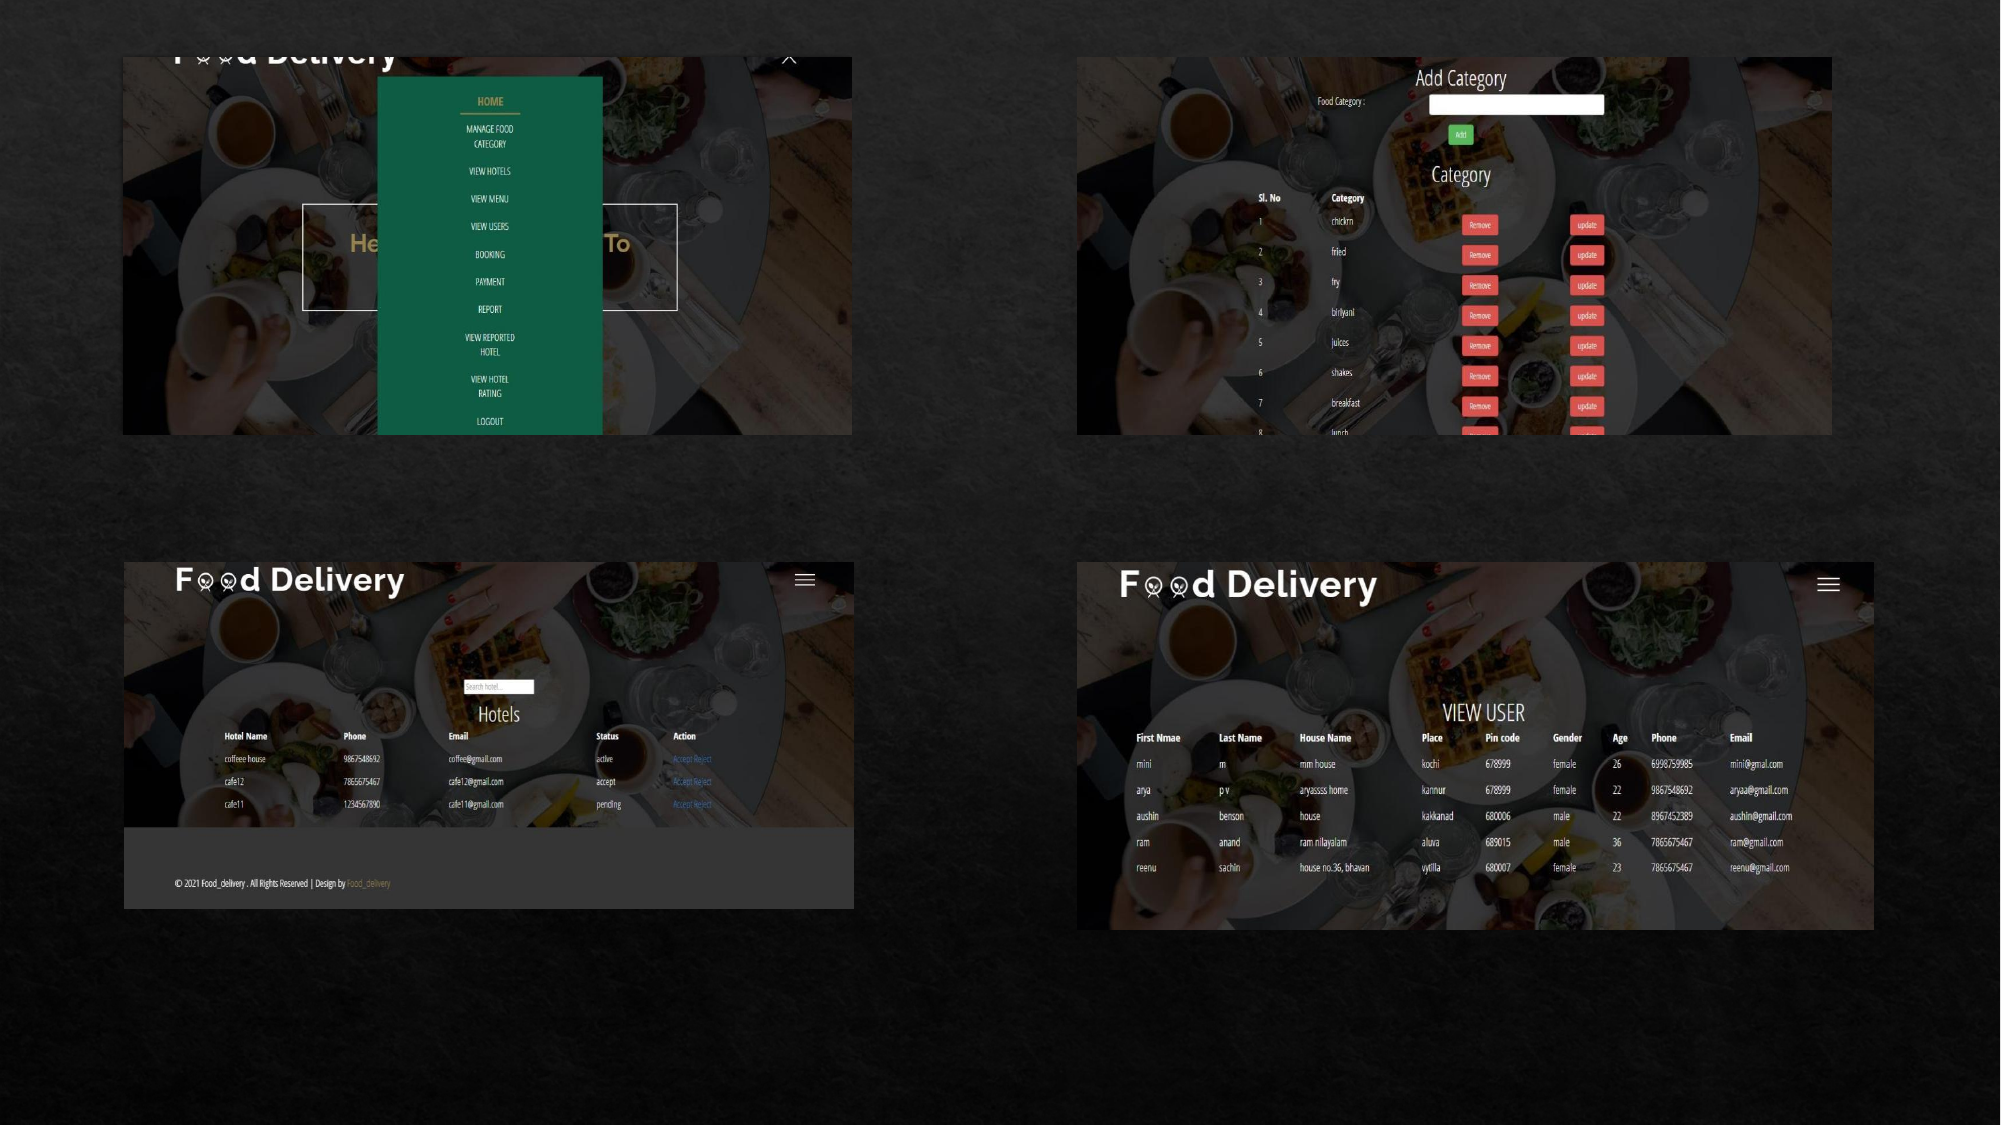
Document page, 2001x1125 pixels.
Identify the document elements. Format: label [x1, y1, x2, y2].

picture [1077, 57, 1832, 435]
list [122, 57, 852, 435]
picture [124, 562, 854, 909]
picture [1077, 562, 1874, 930]
